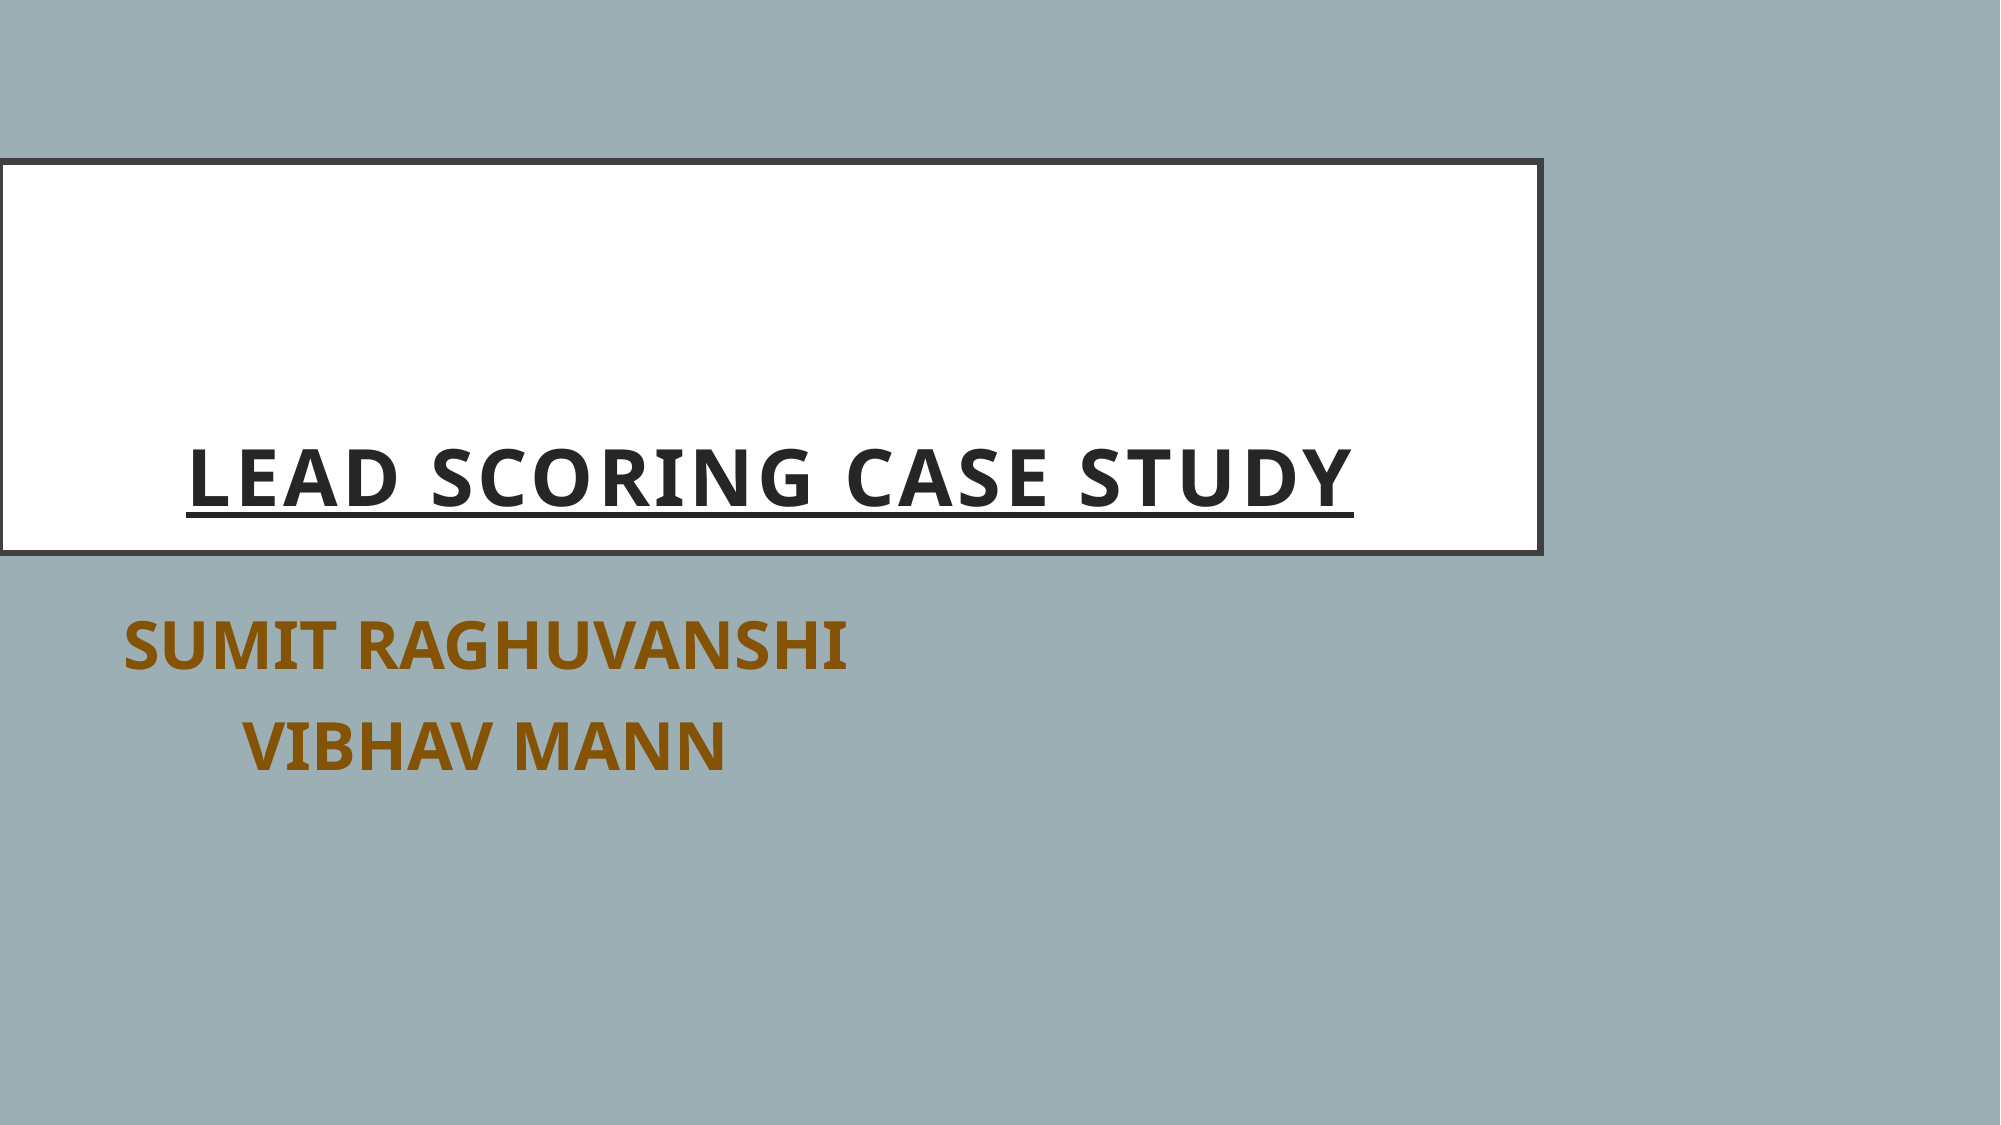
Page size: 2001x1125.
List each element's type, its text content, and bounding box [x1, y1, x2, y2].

subtitle SUMIT RAGHUVANSHI VIBHAV MANN [15, 595, 957, 805]
title Lead Scoring Case Study [0, 158, 1544, 556]
